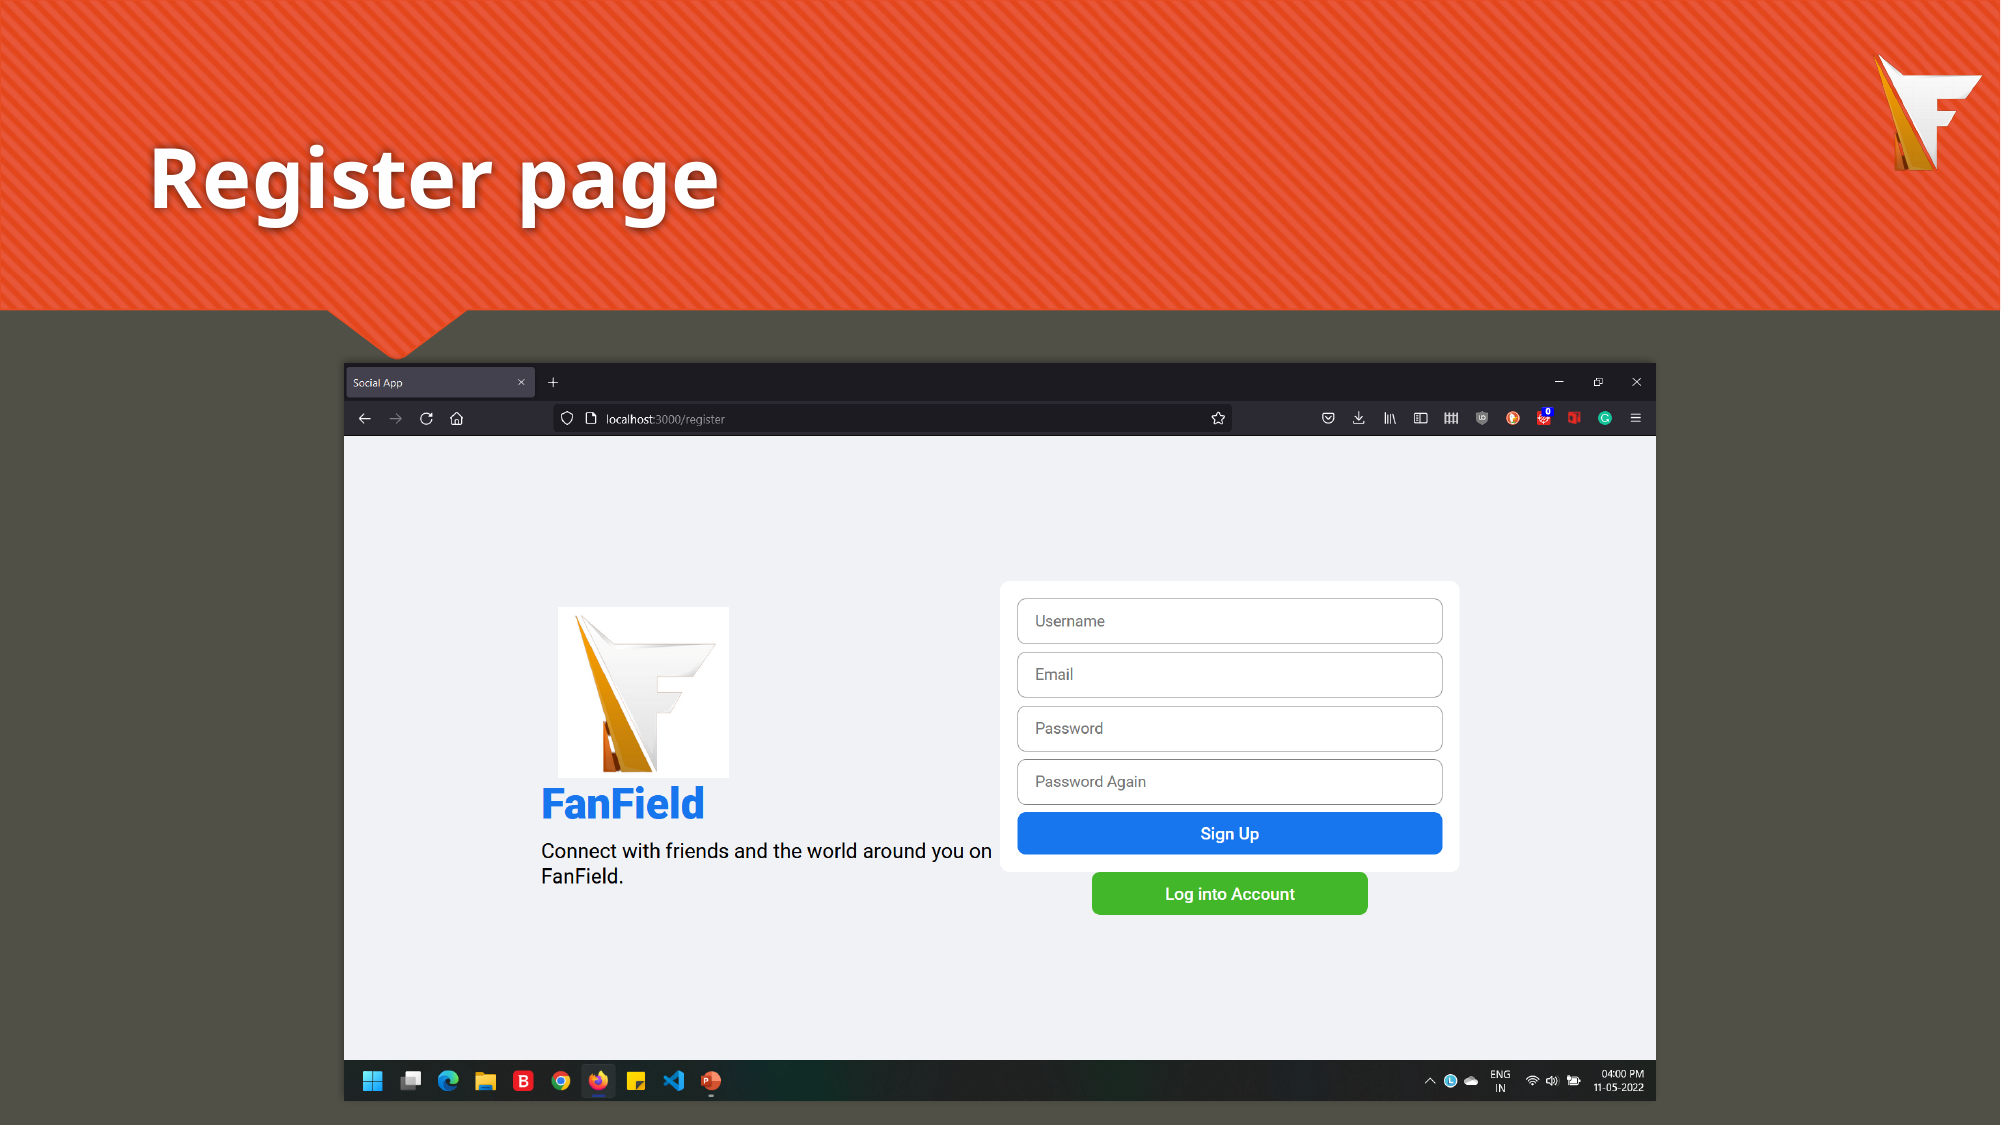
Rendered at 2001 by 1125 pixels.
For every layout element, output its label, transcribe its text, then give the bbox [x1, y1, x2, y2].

title Register page [132, 73, 1868, 233]
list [344, 362, 1656, 1101]
picture [1773, 22, 2000, 207]
